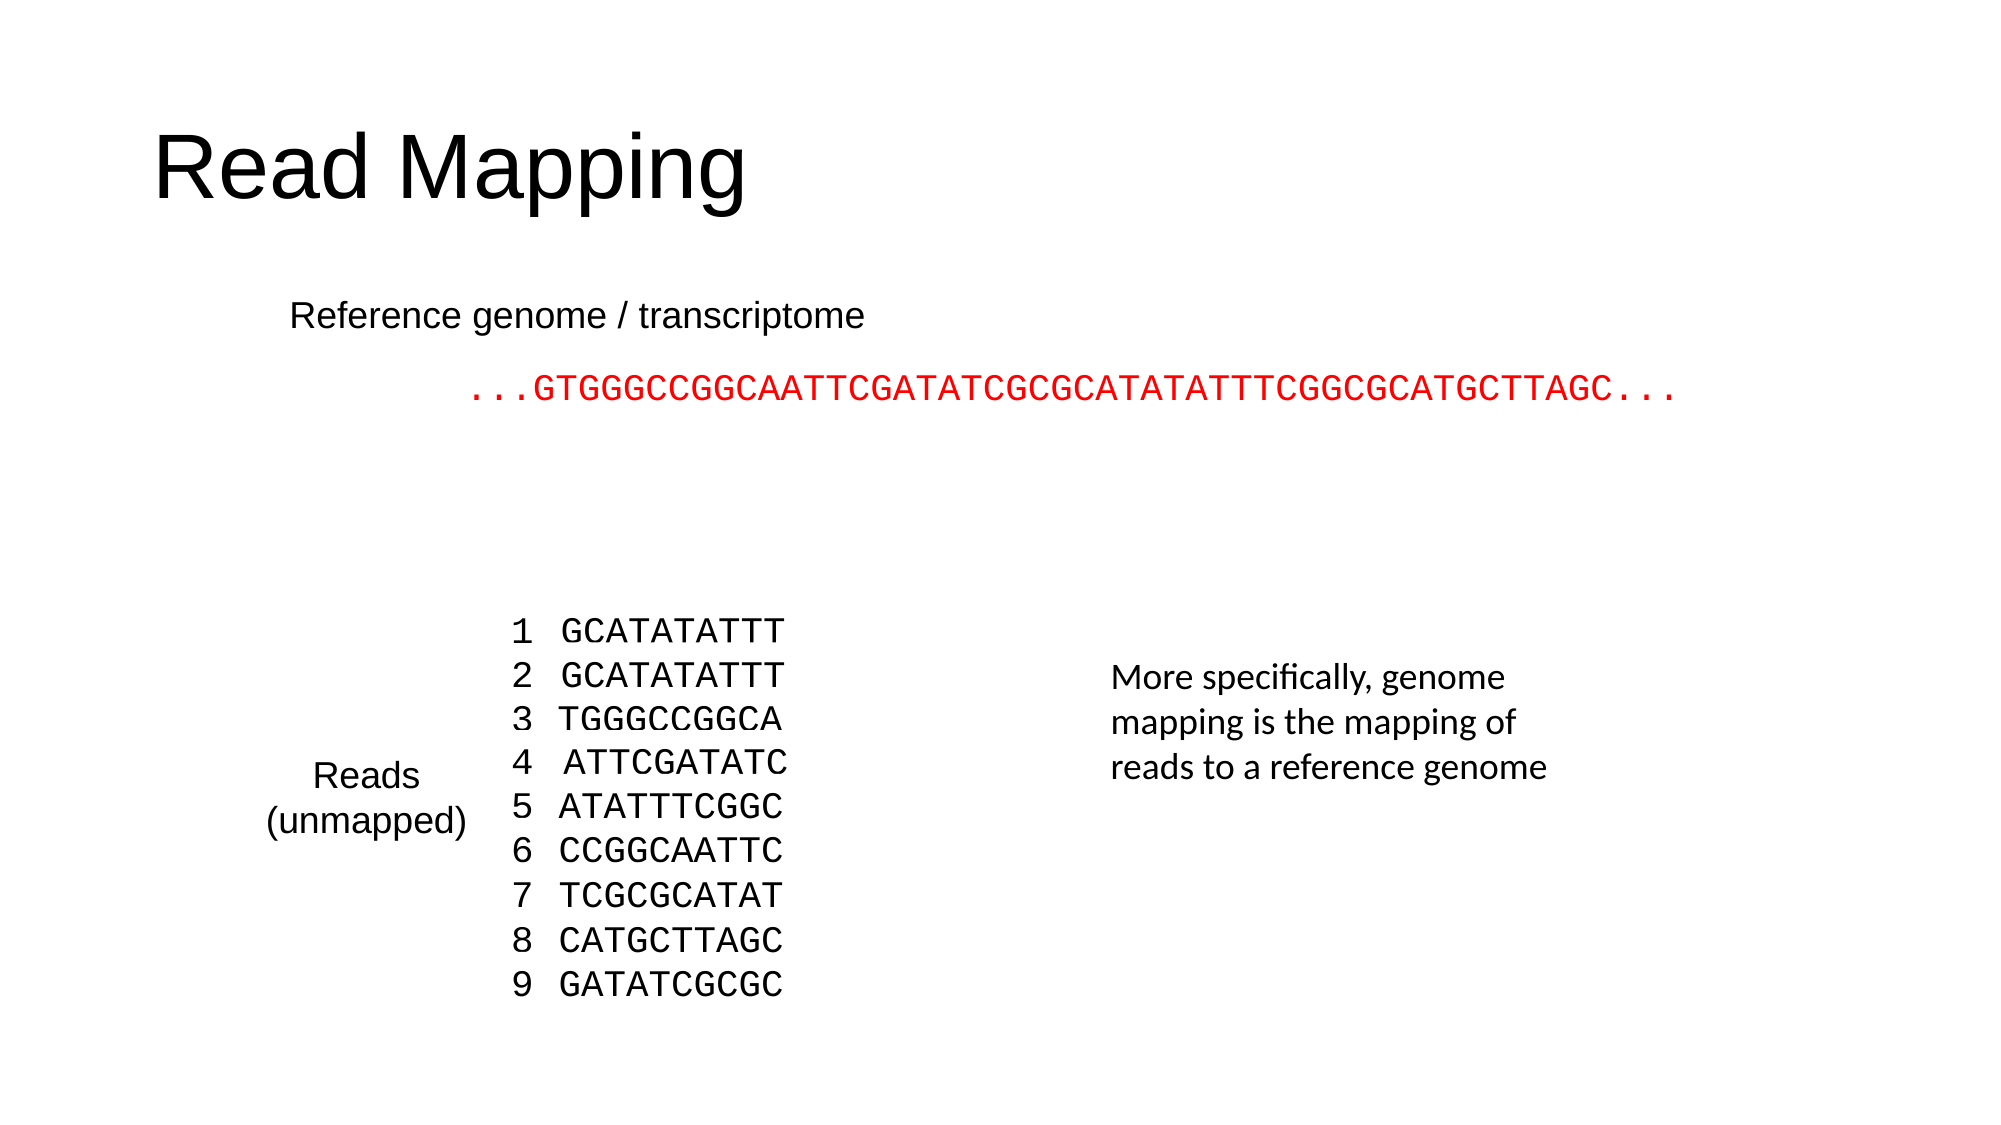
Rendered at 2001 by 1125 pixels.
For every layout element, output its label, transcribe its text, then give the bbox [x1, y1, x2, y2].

text_box GATATCGCGC [543, 967, 799, 1012]
text_box Reads (unmapped) [251, 743, 483, 849]
text_box 4 [496, 730, 548, 773]
text_box 8 [496, 907, 543, 951]
text_box GCATATATTT [545, 642, 801, 703]
text_box 3 [496, 703, 542, 730]
title Read Mapping [137, 59, 1863, 278]
text_box 6 [496, 817, 543, 862]
text_box 7 [496, 862, 543, 907]
text_box ATTCGATATC [548, 730, 804, 790]
text_box 2 [496, 659, 545, 703]
text_box ATATTTCGGC [543, 773, 799, 834]
text_box More specifically, genome mapping is the mapping of reads to a reference genome [1095, 644, 1587, 795]
text_box TGGGCCGGCA [542, 686, 873, 744]
text_box ...GTGGGCCGGCAATTCGATATCGCGCATATATTTCGGCGCATGCTTAGC... [450, 355, 1696, 416]
text_box 1 [496, 598, 545, 659]
text_box TCGCGCATAT [543, 862, 799, 923]
text_box CATGCTTAGC [543, 923, 799, 967]
text_box CCGGCAATTC [543, 834, 799, 862]
text_box GCATATATTT [545, 598, 801, 642]
text_box Reference genome / transcriptome [274, 283, 881, 343]
text_box 9 [496, 951, 543, 1012]
text_box 5 [496, 773, 543, 817]
